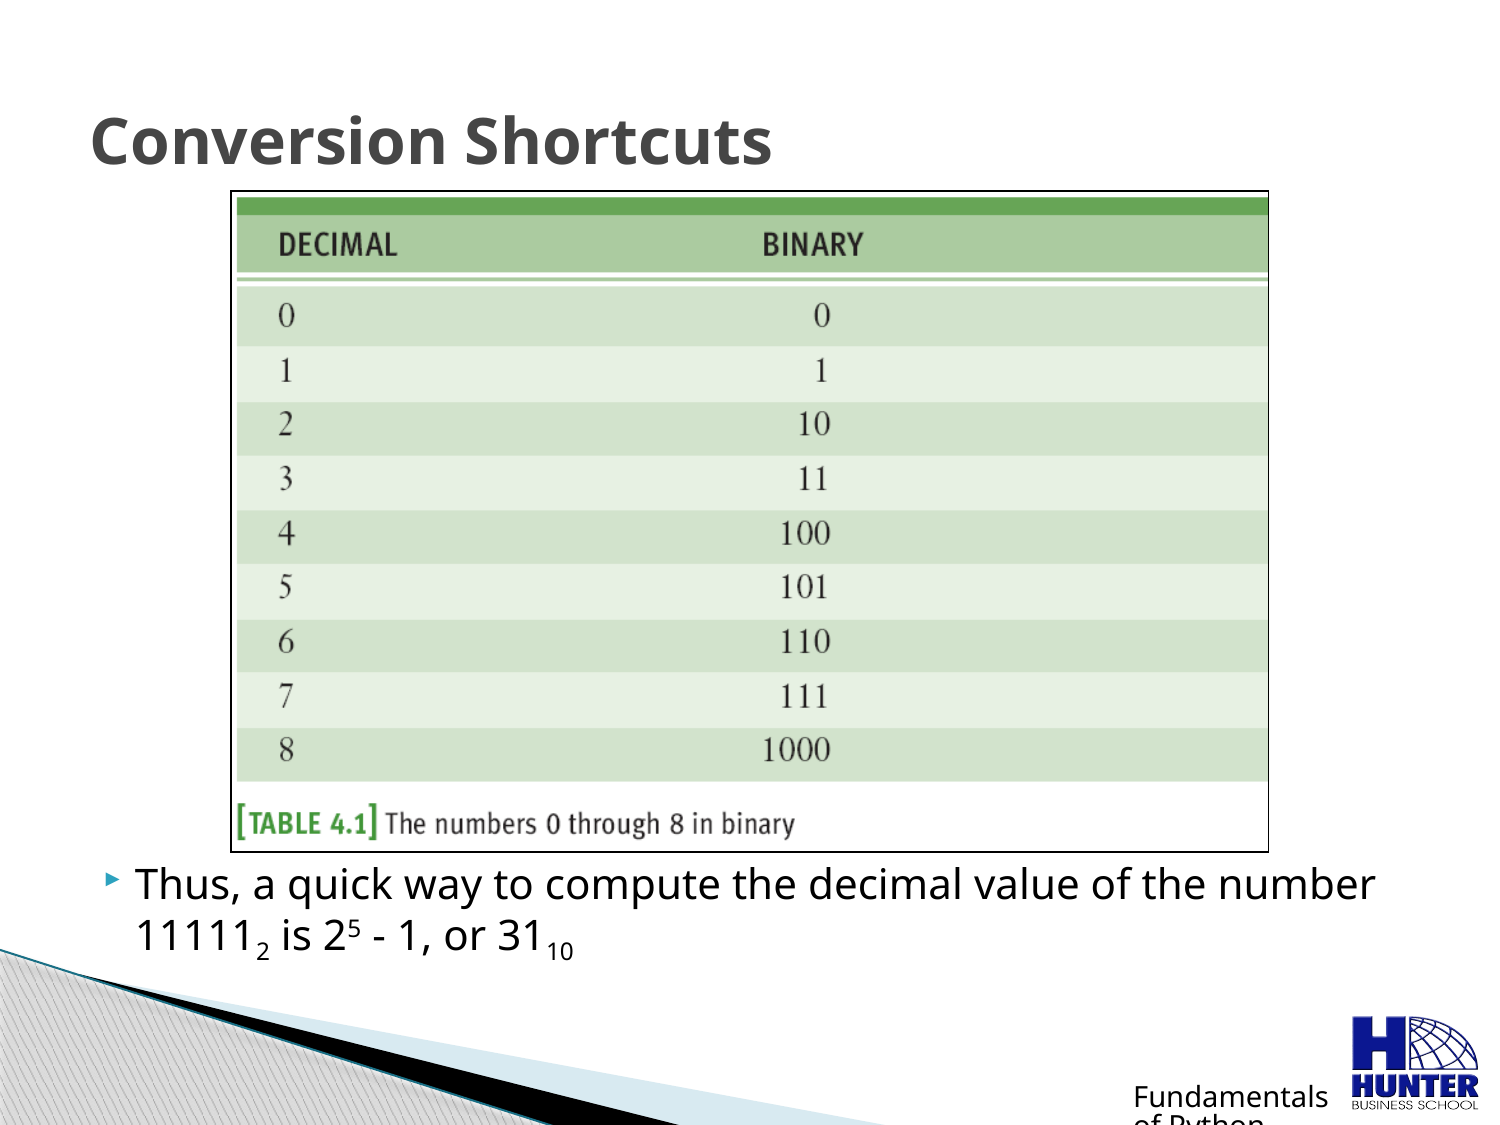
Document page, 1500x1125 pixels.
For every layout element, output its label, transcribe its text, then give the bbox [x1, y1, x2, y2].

list Thus, a quick way to compute the decimal value of the number 111112 is 25 - 1, or 3110 [75, 298, 1425, 1041]
footer Fundamentals of Python [1118, 1065, 1352, 1125]
picture [1352, 1016, 1479, 1111]
picture [231, 191, 1269, 852]
title Conversion Shortcuts [75, 45, 1425, 233]
